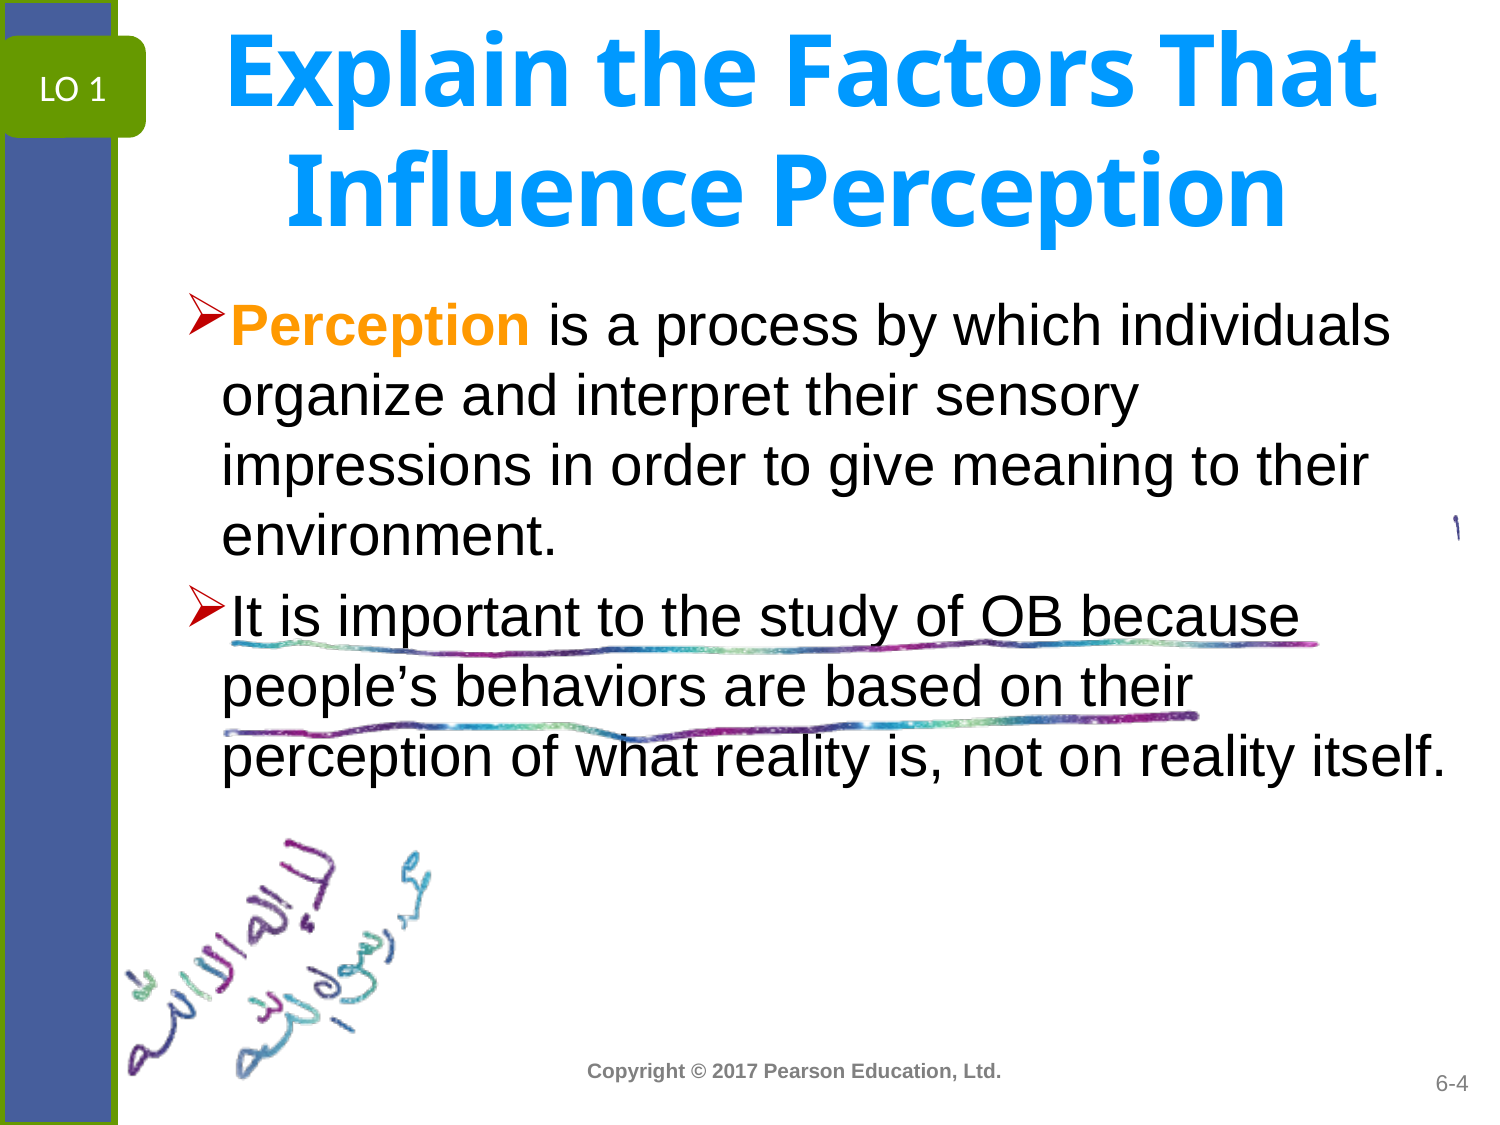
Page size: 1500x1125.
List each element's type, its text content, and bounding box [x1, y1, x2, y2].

list Perception is a process by which individuals organize and interpret their sensory impressions in order to give meaning to their environment. It is important to the study of OB because people’s behaviors are based on their perception of what reality is, not on reality itself. [150, 279, 1467, 997]
picture [1450, 511, 1464, 547]
slide_number 6-4 [1405, 1048, 1499, 1117]
text_box LO 1 [0, 33, 149, 140]
title Explain the Factors That Influence Perception [134, 8, 1467, 245]
picture [224, 635, 1326, 663]
picture [117, 831, 439, 1087]
picture [216, 707, 1206, 748]
